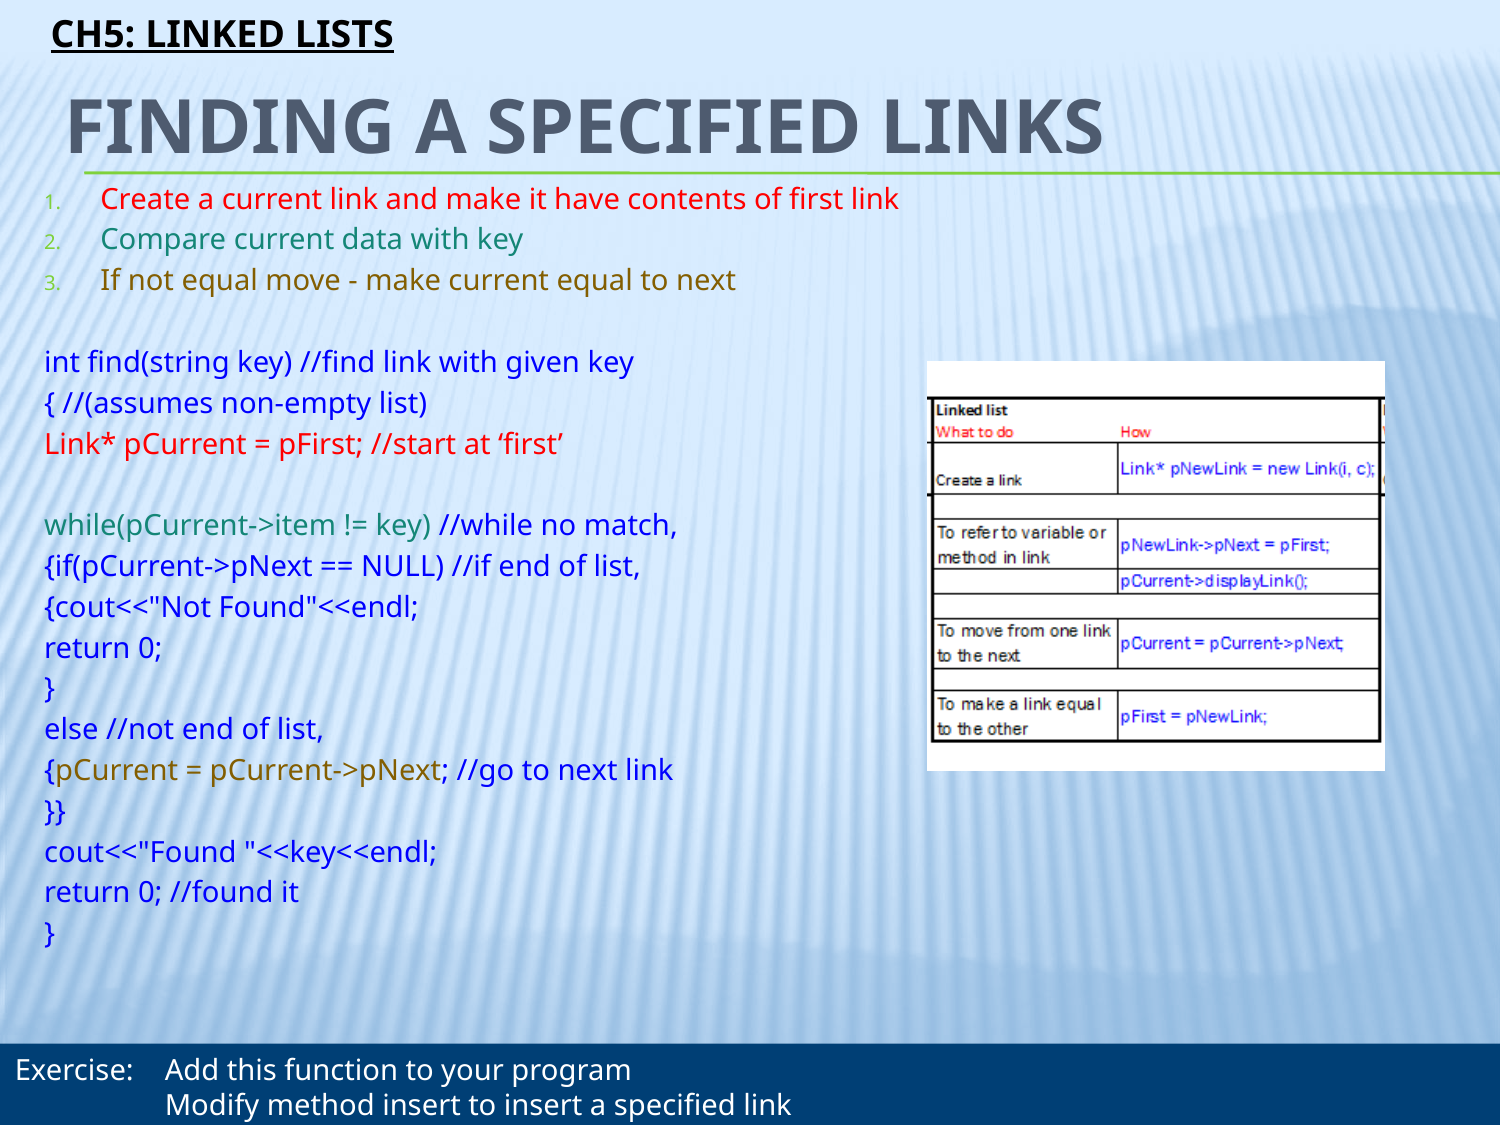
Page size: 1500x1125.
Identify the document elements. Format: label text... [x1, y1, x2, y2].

title Finding a Specified Links [50, 54, 1475, 192]
list Create a current link and make it have contents of first link Compare current data with key If not equal move - make current equal to next int find(string key) //find link with given key { //(assumes non-empty list) Link* pCurrent = pFirst; //start at ‘first’ while(pCurrent->item != key) //while no match, {if(pCurrent->pNext == NULL) //if end of list, {cout<<"Not Found"<<endl; return 0; } else //not end of list, {pCurrent = pCurrent->pNext; //go to next link }} cout<<"Found "<<key<<endl; return 0; //found it } [29, 172, 1046, 1043]
picture [926, 361, 1386, 771]
text_box Exercise: Add this function to your program Modify method insert to insert a specified link [0, 1043, 1500, 1125]
